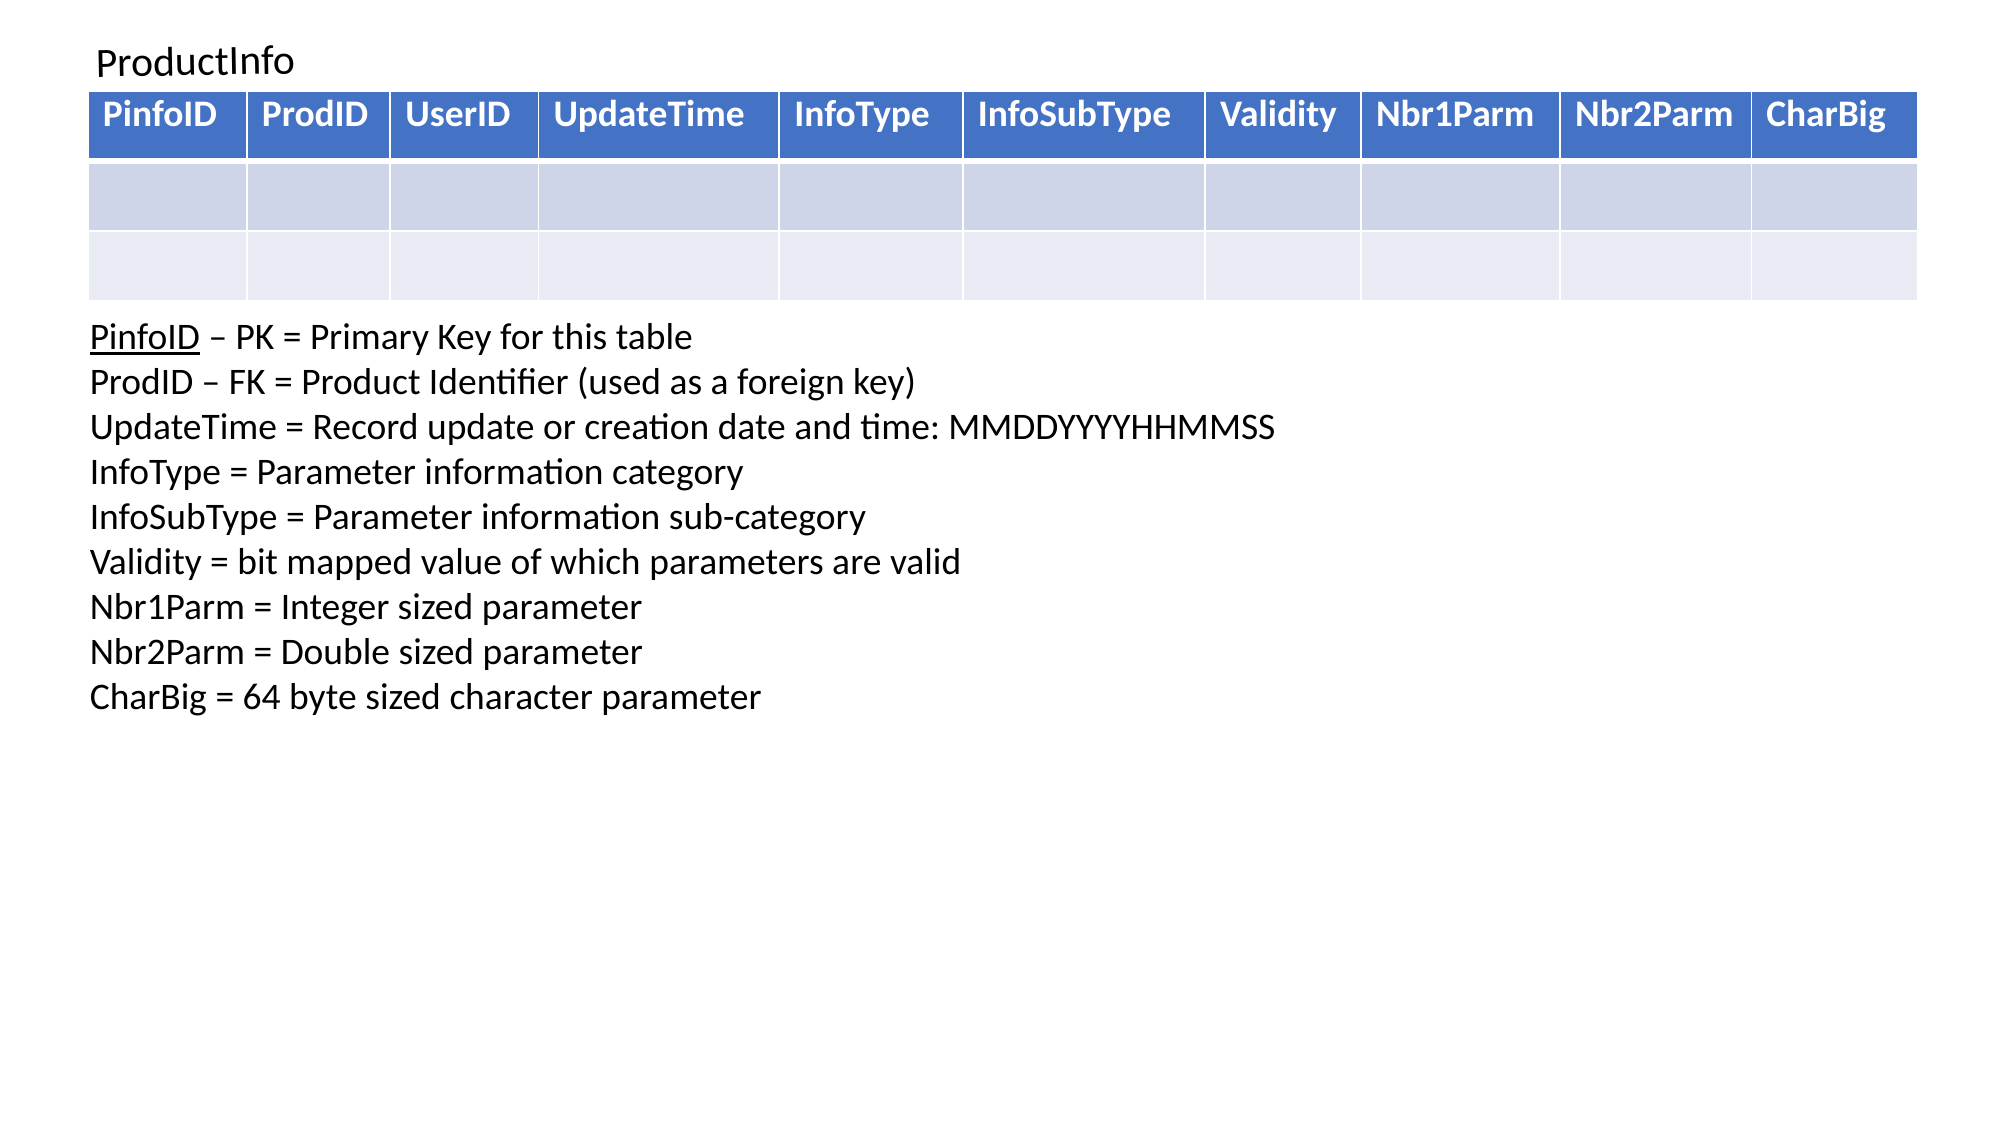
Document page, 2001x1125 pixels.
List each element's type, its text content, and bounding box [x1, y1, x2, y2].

table_header InfoSubType [964, 92, 1204, 158]
table_cell [1561, 232, 1751, 300]
table_cell [964, 164, 1204, 230]
table_header Nbr2Parm [1561, 92, 1751, 158]
table_cell [1752, 164, 1917, 230]
table_cell [248, 232, 389, 300]
table_header ProdID [248, 92, 389, 158]
table_cell [391, 164, 538, 230]
text_box PinfoID – PK = Primary Key for this table ProdID – FK = Product Identifier (used as a foreign key) UpdateTime = Record update or creation date and time: MMDDYYYYHHMMSS InfoType = Parameter information category InfoSubType = Parameter information sub-category Validity = bit mapped value of which parameters are valid Nbr1Parm = Integer sized parameter Nbr2Parm = Double sized parameter CharBig = 64 byte sized character parameter [75, 304, 1893, 725]
table_header Validity [1206, 92, 1360, 158]
table_cell [780, 164, 962, 230]
text_box ProductInfo [80, 23, 362, 94]
table_cell [1561, 164, 1751, 230]
table_cell [89, 164, 246, 230]
table_cell [1362, 232, 1559, 300]
table_cell [964, 232, 1204, 300]
table_cell [780, 232, 962, 300]
table_cell [539, 232, 778, 300]
table_cell [1206, 164, 1360, 230]
table_cell [391, 232, 538, 300]
table_cell [1752, 232, 1917, 300]
table_cell [248, 164, 389, 230]
table_header PinfoID [89, 92, 246, 158]
table_cell [1362, 164, 1559, 230]
table_header UserID [391, 92, 538, 158]
table_header UpdateTime [539, 92, 778, 158]
table_header Nbr1Parm [1362, 92, 1559, 158]
table_cell [1206, 232, 1360, 300]
table_header CharBig [1752, 92, 1917, 158]
table_cell [539, 164, 778, 230]
table_header InfoType [780, 92, 962, 158]
table_cell [89, 232, 246, 300]
